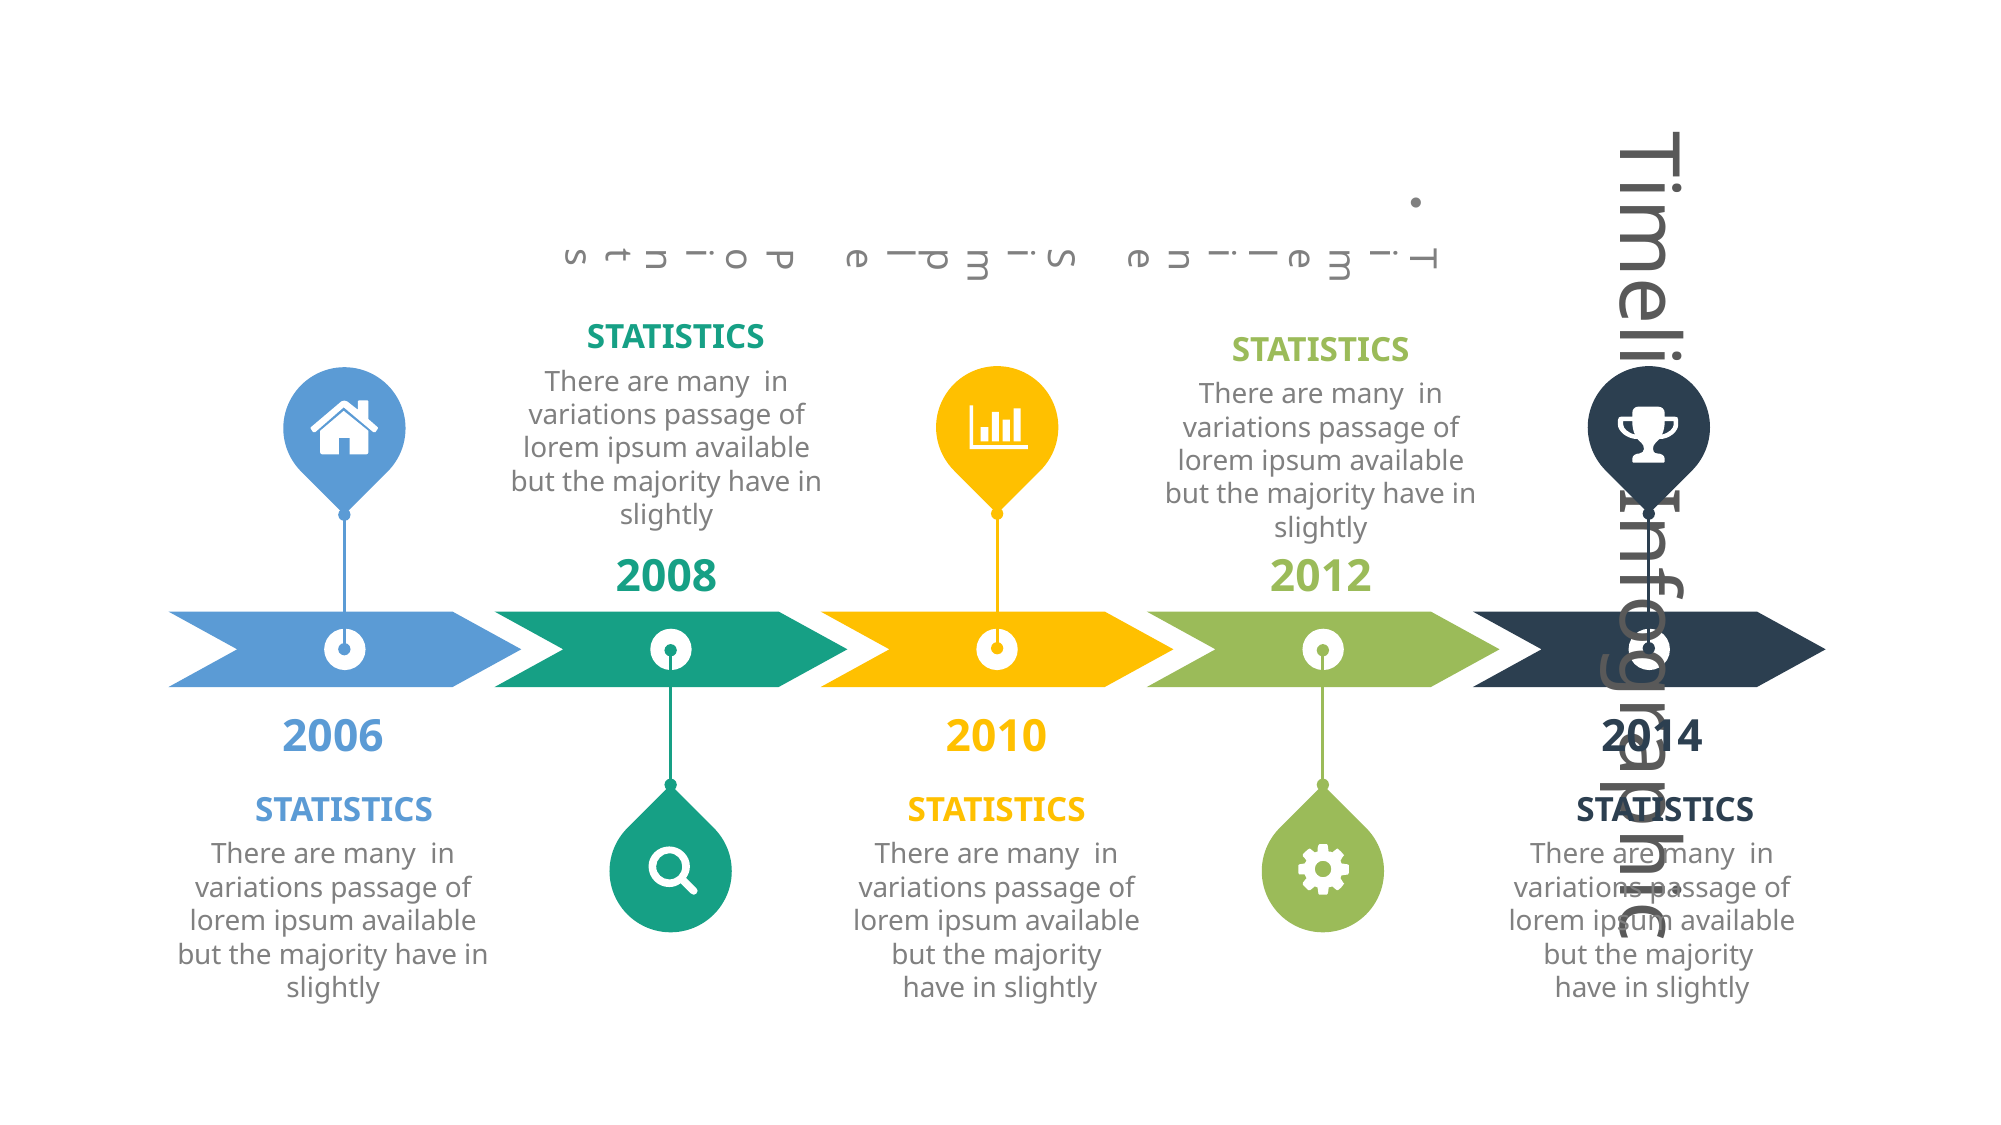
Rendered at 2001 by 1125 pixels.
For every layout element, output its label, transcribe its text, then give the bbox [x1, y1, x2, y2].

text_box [820, 611, 1146, 688]
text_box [1146, 611, 1472, 688]
text_box 2006 [282, 706, 385, 761]
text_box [168, 788, 498, 971]
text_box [1261, 809, 1384, 933]
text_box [609, 809, 732, 933]
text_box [1472, 611, 1826, 688]
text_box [1485, 788, 1819, 971]
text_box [494, 611, 820, 688]
list Timeline Simple Points [549, 189, 1450, 234]
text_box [935, 366, 1059, 489]
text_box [168, 611, 494, 688]
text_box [1157, 328, 1484, 511]
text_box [829, 788, 1164, 971]
text_box 2008 [615, 547, 718, 601]
title Timeline Infographic [1431, 59, 1863, 1014]
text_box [503, 315, 830, 498]
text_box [283, 367, 406, 490]
text_box 2014 [1601, 706, 1704, 761]
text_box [1587, 366, 1710, 489]
text_box 2010 [945, 706, 1048, 761]
text_box 2012 [1270, 547, 1372, 601]
